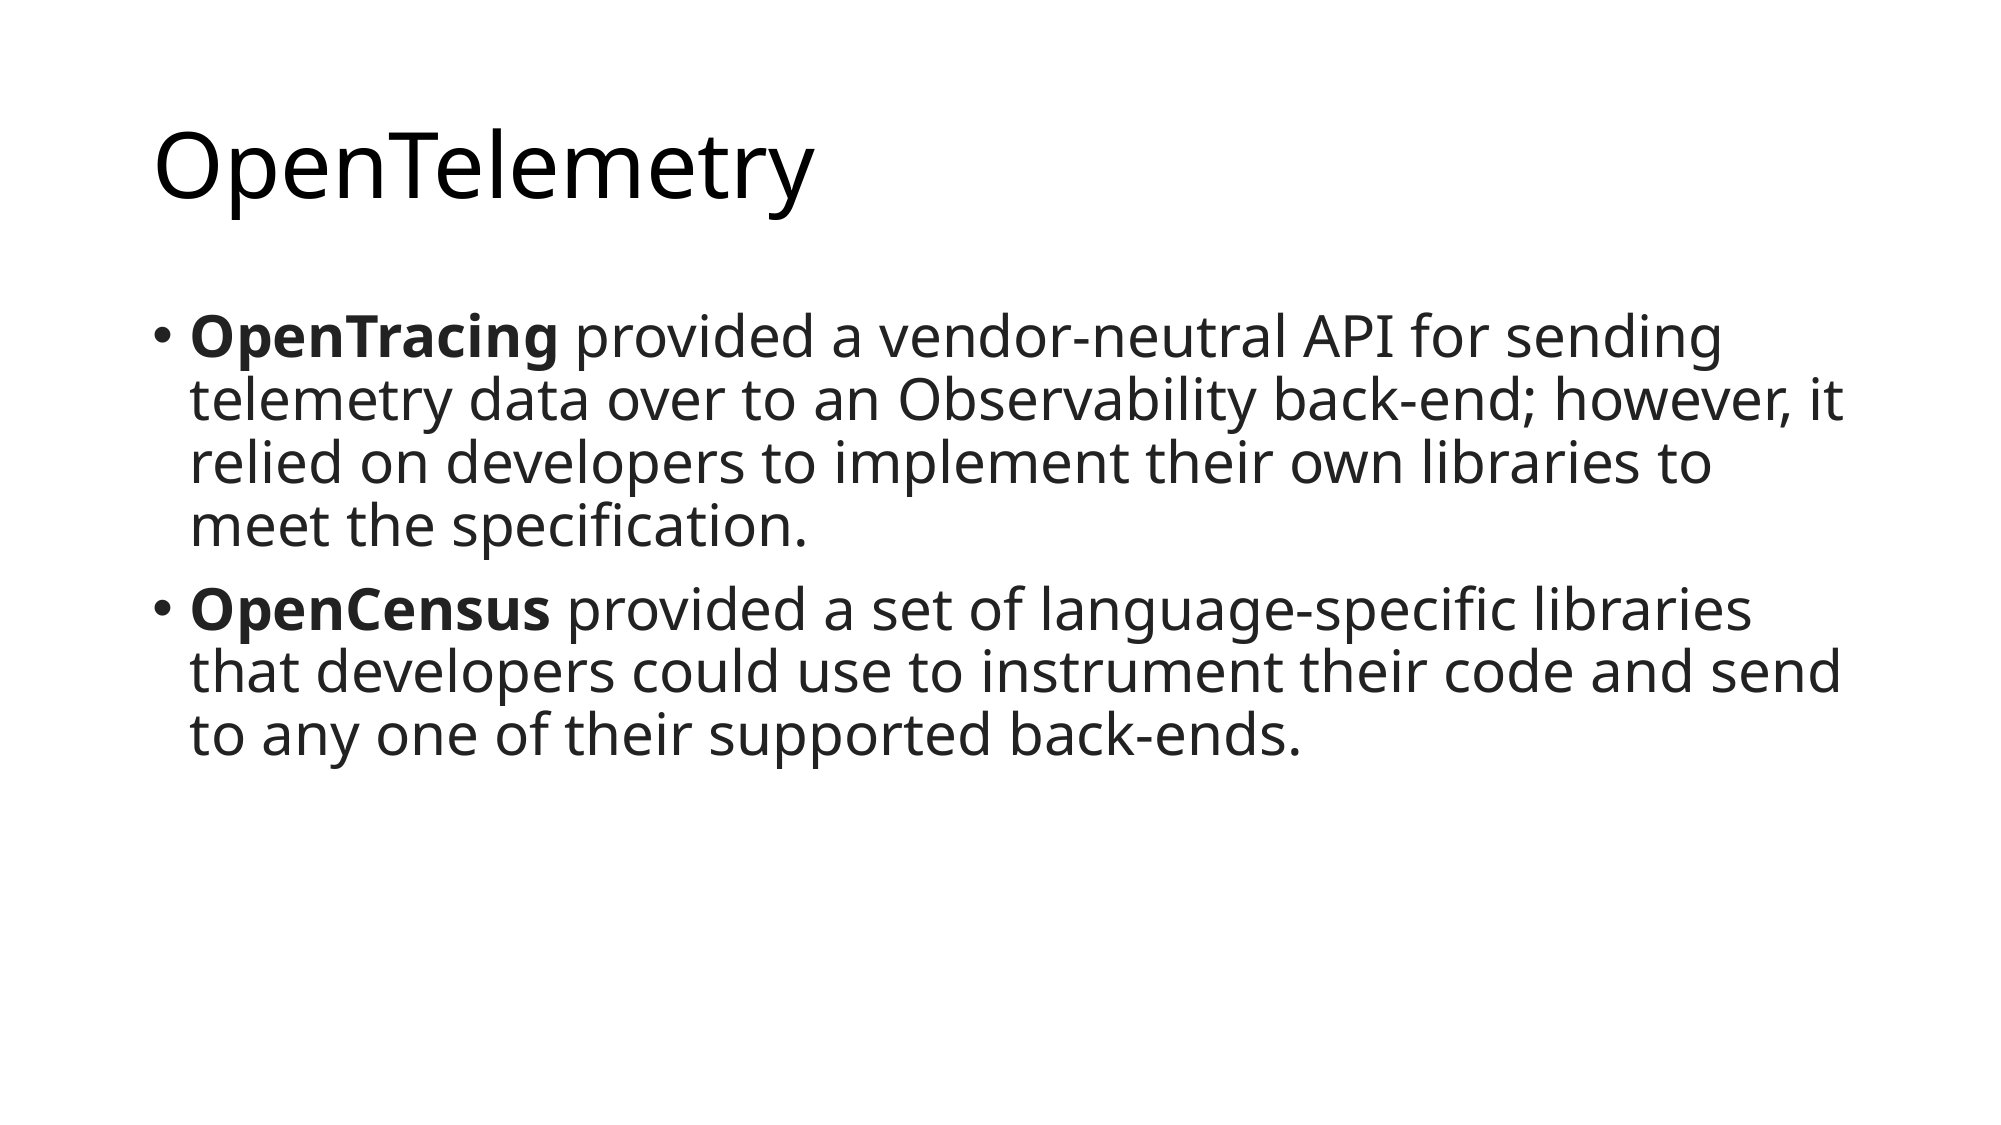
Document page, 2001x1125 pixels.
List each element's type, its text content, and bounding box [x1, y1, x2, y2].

list OpenTracing provided a vendor-neutral API for sending telemetry data over to an Observability back-end; however, it relied on developers to implement their own libraries to meet the specification. OpenCensus provided a set of language-specific libraries that developers could use to instrument their code and send to any one of their supported back-ends. [137, 299, 1863, 1014]
title OpenTelemetry [137, 59, 1863, 278]
